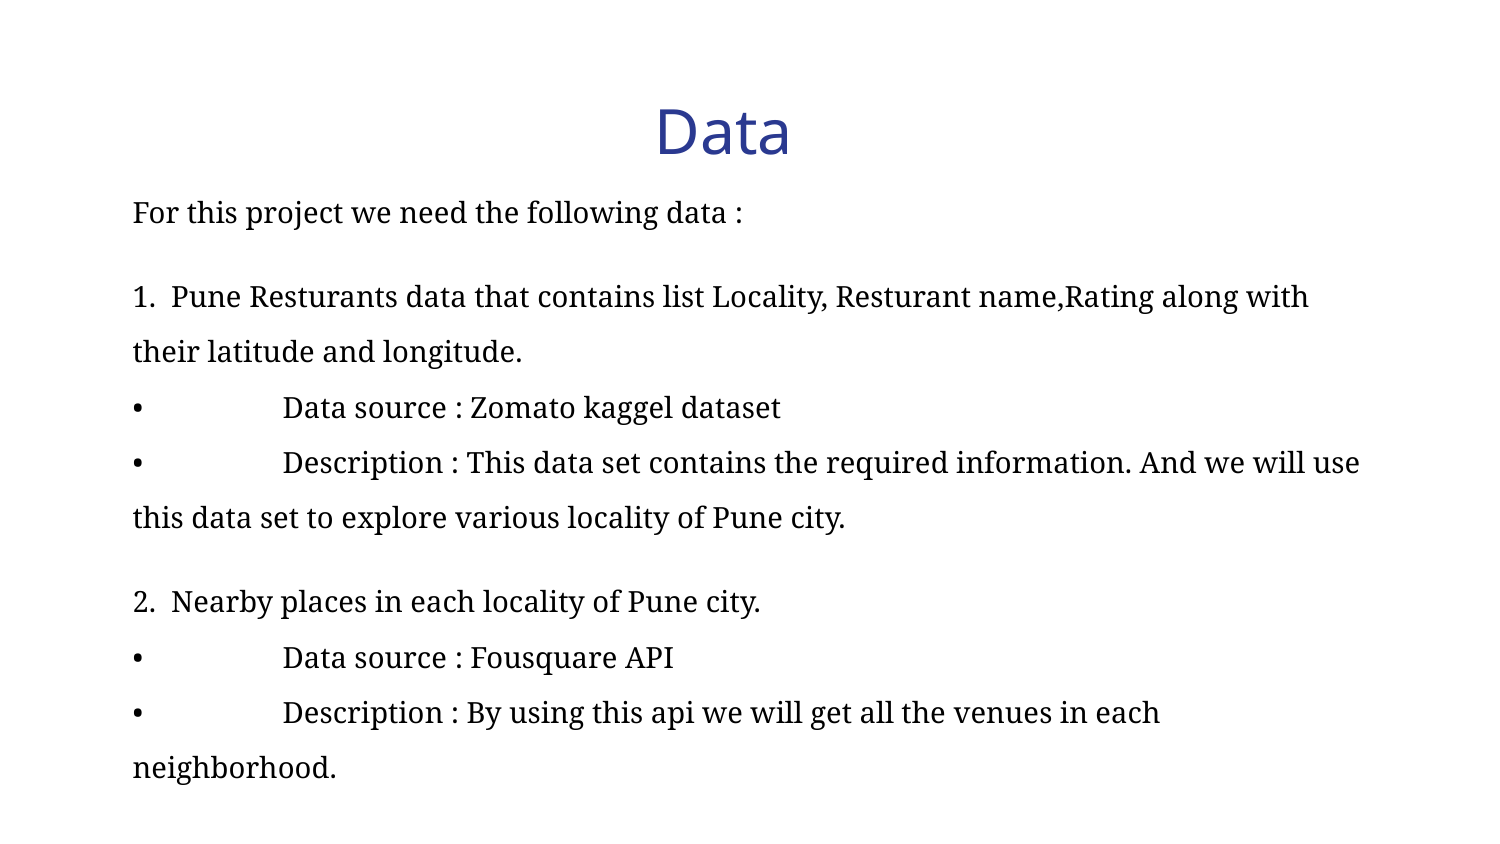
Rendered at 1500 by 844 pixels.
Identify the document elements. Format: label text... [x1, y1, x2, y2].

text_box Data [65, 88, 1383, 194]
text_box For this project we need the following data : 1. Pune Resturants data that contains list Locality, Resturant name,Rating along with their latitude and longitude. • Data source : Zomato kaggel dataset • Description : This data set contains the required information. And we will use this data set to explore various locality of Pune city. 2. Nearby places in each locality of Pune city. • Data source : Fousquare API • Description : By using this api we will get all the venues in each neighborhood. [117, 158, 1383, 771]
